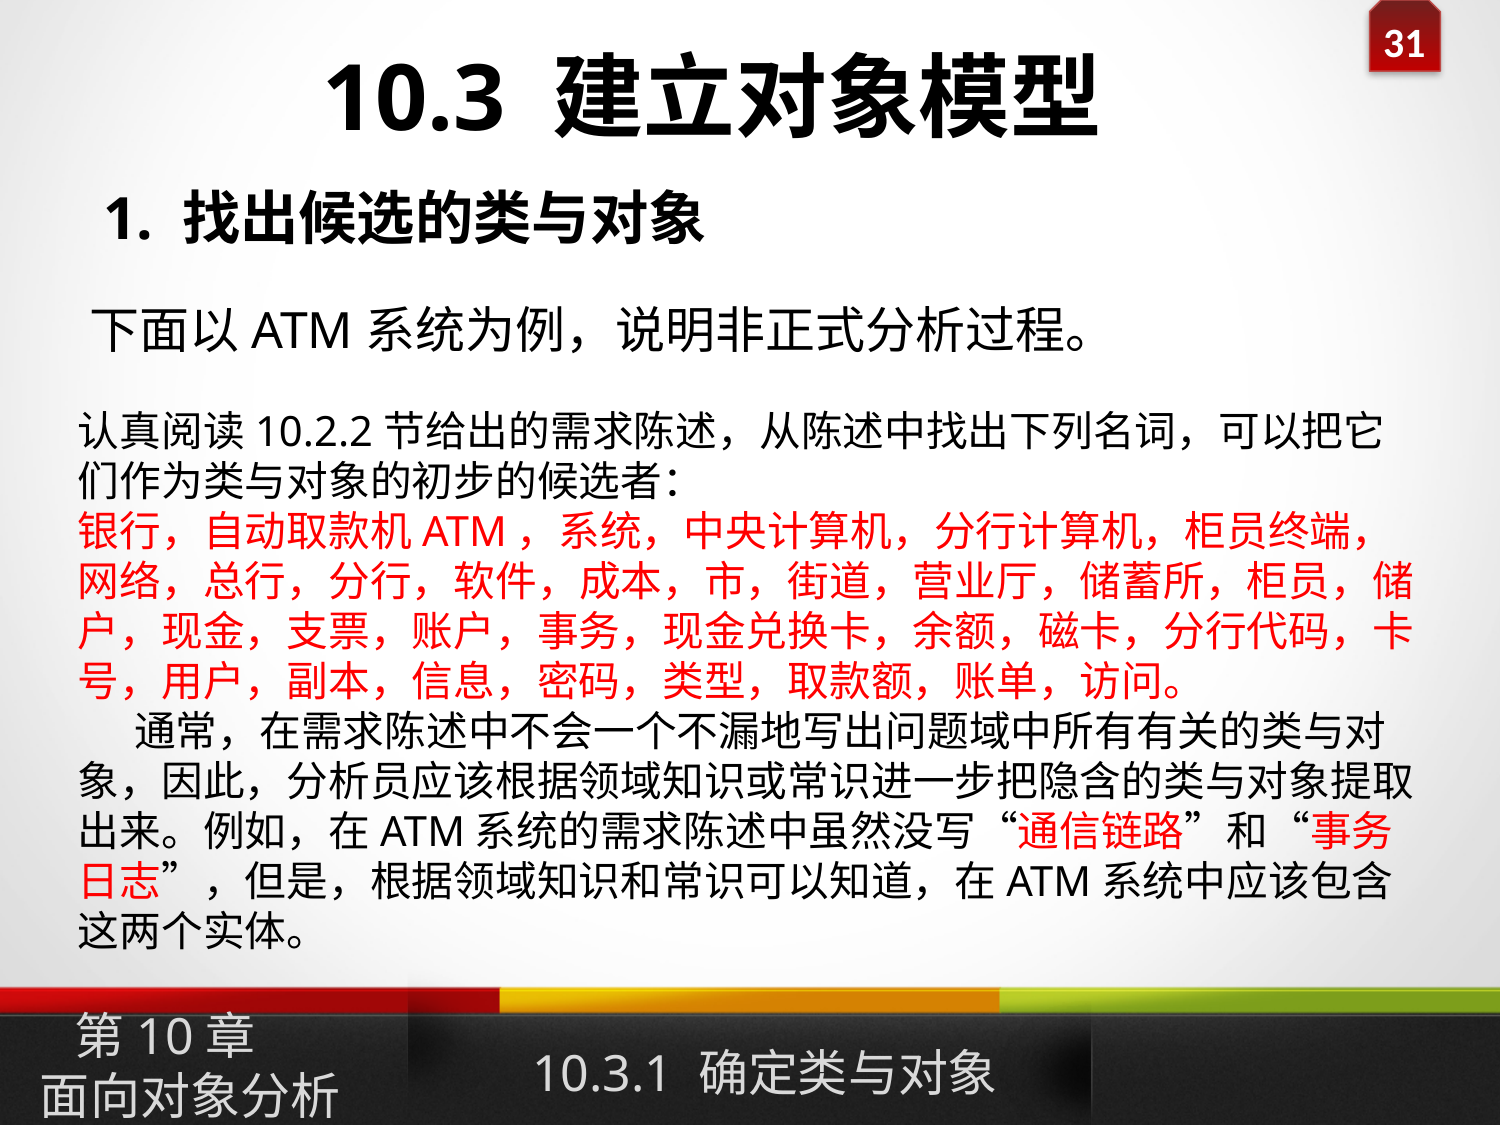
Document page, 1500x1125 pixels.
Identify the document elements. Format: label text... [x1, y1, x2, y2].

text_box 认真阅读10.2.2节给出的需求陈述，从陈述中找出下列名词，可以把它们作为类与对象的初步的候选者： 银行，自动取款机ATM，系统，中央计算机，分行计算机，柜员终端，网络，总行，分行，软件，成本，市，街道，营业厅，储蓄所，柜员，储户，现金，支票，账户，事务，现金兑换卡，余额，磁卡，分行代码，卡号，用户，副本，信息，密码，类型，取款额，账单，访问。 通常，在需求陈述中不会一个不漏地写出问题域中所有有关的类与对象，因此，分析员应该根据领域知识或常识进一步把隐含的类与对象提取出来。例如，在ATM系统的需求陈述中虽然没写“通信链路”和“事务日志”，但是，根据领域知识和常识可以知道，在ATM系统中应该包含这两个实体。 [63, 397, 1436, 963]
text_box 10.3.1 确定类与对象 [458, 1032, 1073, 1111]
text_box 1. 找出候选的类与对象 [88, 188, 754, 251]
text_box 10.3 建立对象模型 [37, 0, 1388, 188]
text_box 下面以ATM系统为例，说明非正式分析过程。 [75, 290, 1321, 368]
picture [0, 0, 1500, 1125]
